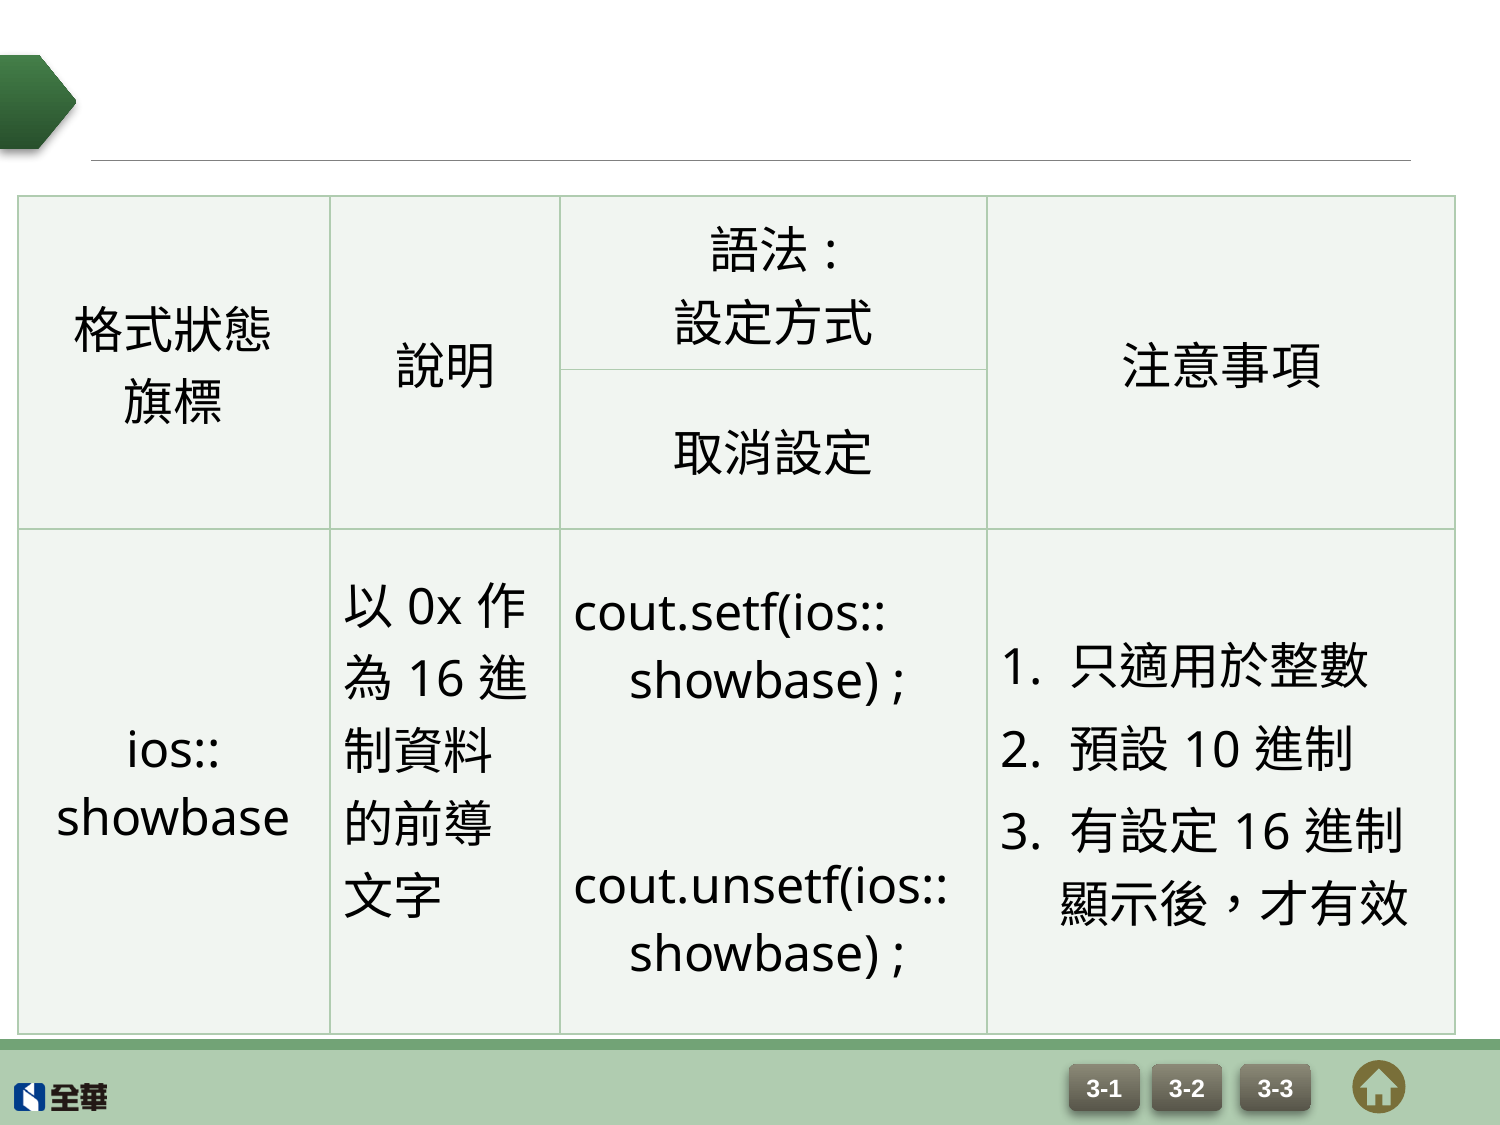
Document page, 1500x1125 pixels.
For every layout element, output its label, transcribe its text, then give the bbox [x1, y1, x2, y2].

table_header 說明 [331, 197, 559, 528]
picture [14, 1083, 107, 1111]
table_header 格式狀態 旗標 [19, 197, 329, 528]
table_header 注意事項 [988, 197, 1454, 528]
table_cell cout.setf(ios:: showbase) ; cout.unsetf(ios:: showbase) ; [561, 530, 986, 1033]
table_cell 1. 只適用於整數 2. 預設10進制 3. 有設定16進制顯示後，才有效 [988, 530, 1454, 1033]
table_cell ios:: showbase [19, 530, 329, 1033]
table_cell 以0x作 為16進 制資料 的前導 文字 [331, 530, 559, 1033]
table_cell 取消設定 [561, 370, 986, 528]
table_header 語法: 設定方式 [561, 197, 986, 369]
